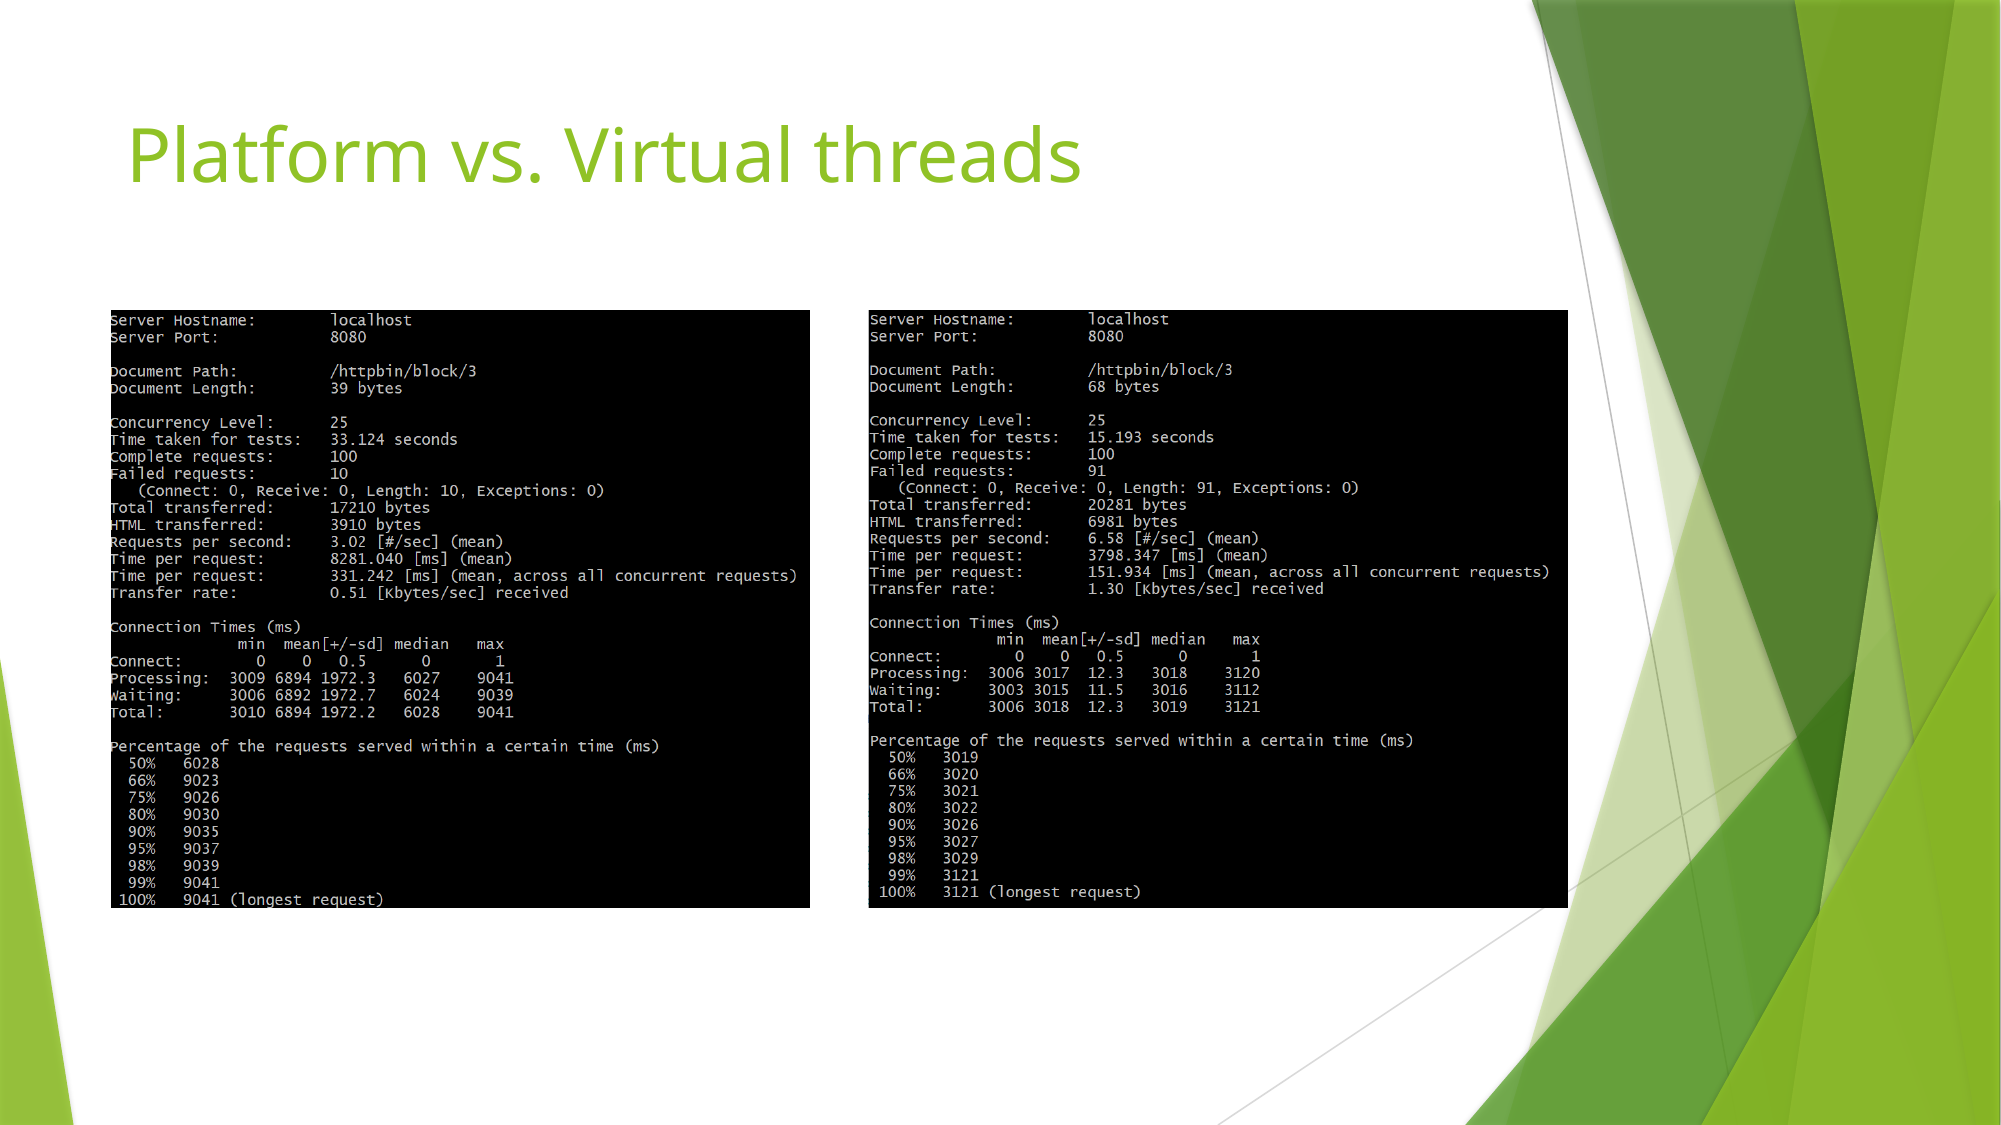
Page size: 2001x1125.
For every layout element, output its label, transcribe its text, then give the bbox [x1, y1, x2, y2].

picture [867, 309, 1568, 909]
title Platform vs. Virtual threads [111, 99, 1522, 317]
picture [110, 309, 811, 909]
